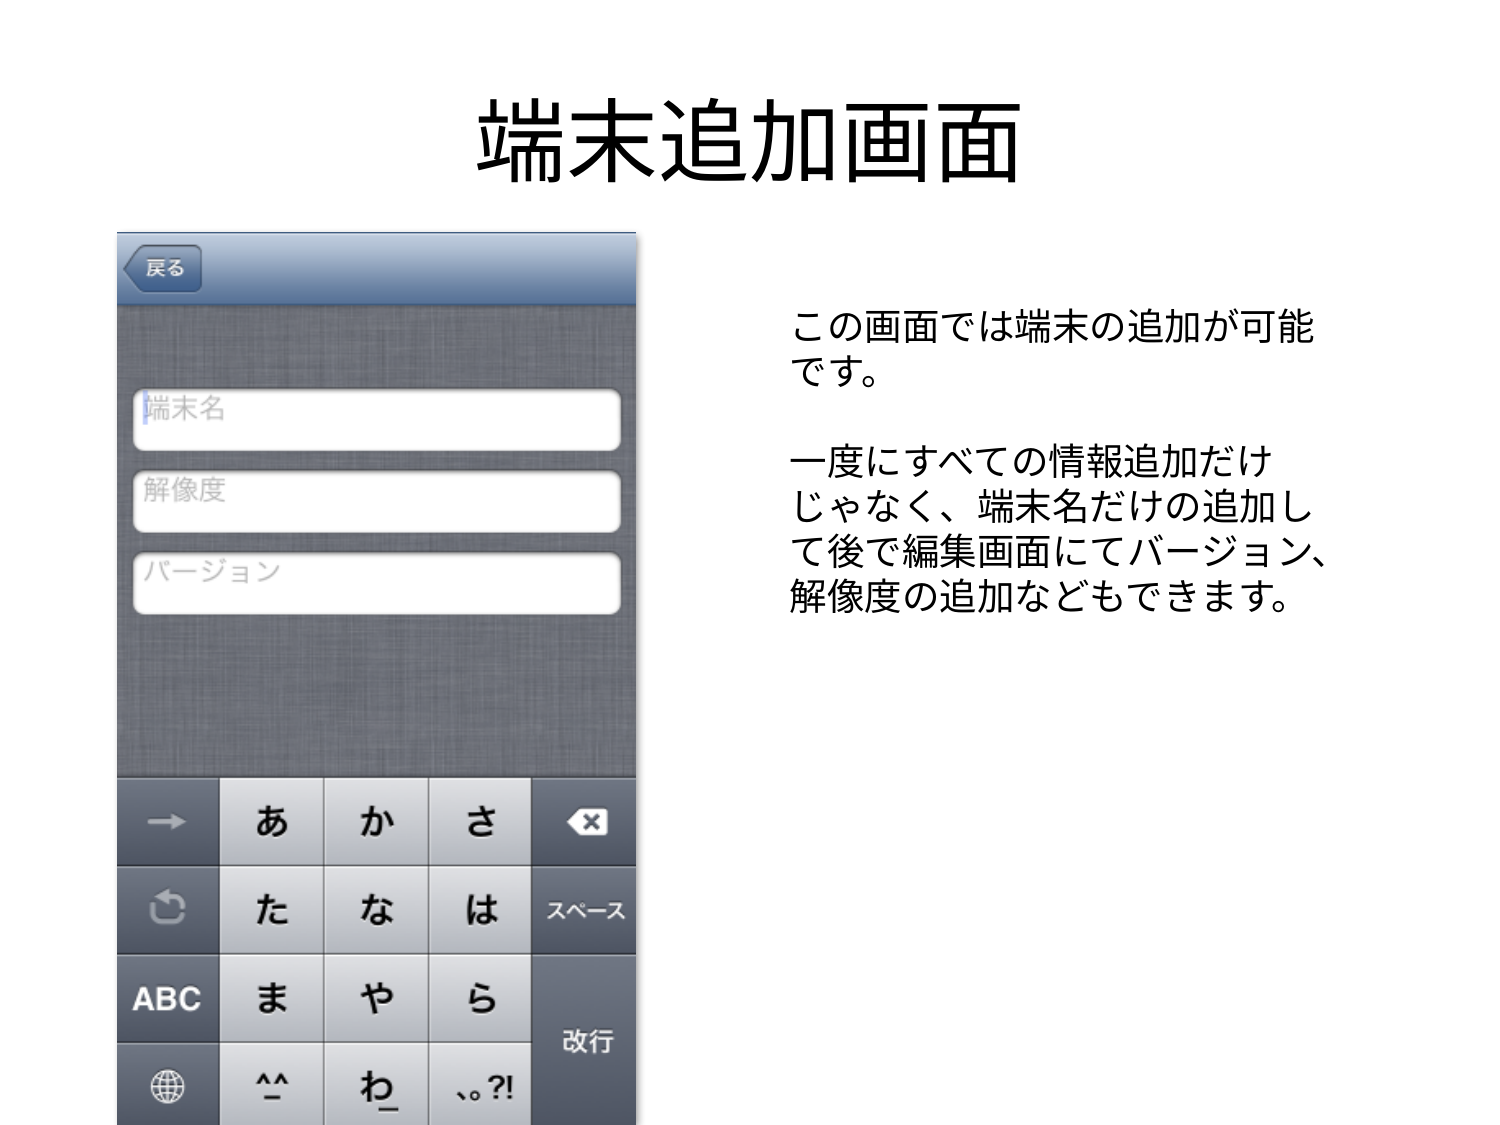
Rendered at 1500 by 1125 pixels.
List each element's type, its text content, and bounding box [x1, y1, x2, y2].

title 端末追加画面 [75, 45, 1425, 233]
text_box この画面では端末の追加が可能です。 一度にすべての情報追加だけじゃなく、端末名だけの追加して後で編集画面にてバージョン、解像度の追加などもできます。 [774, 295, 1361, 626]
picture [116, 232, 636, 1125]
